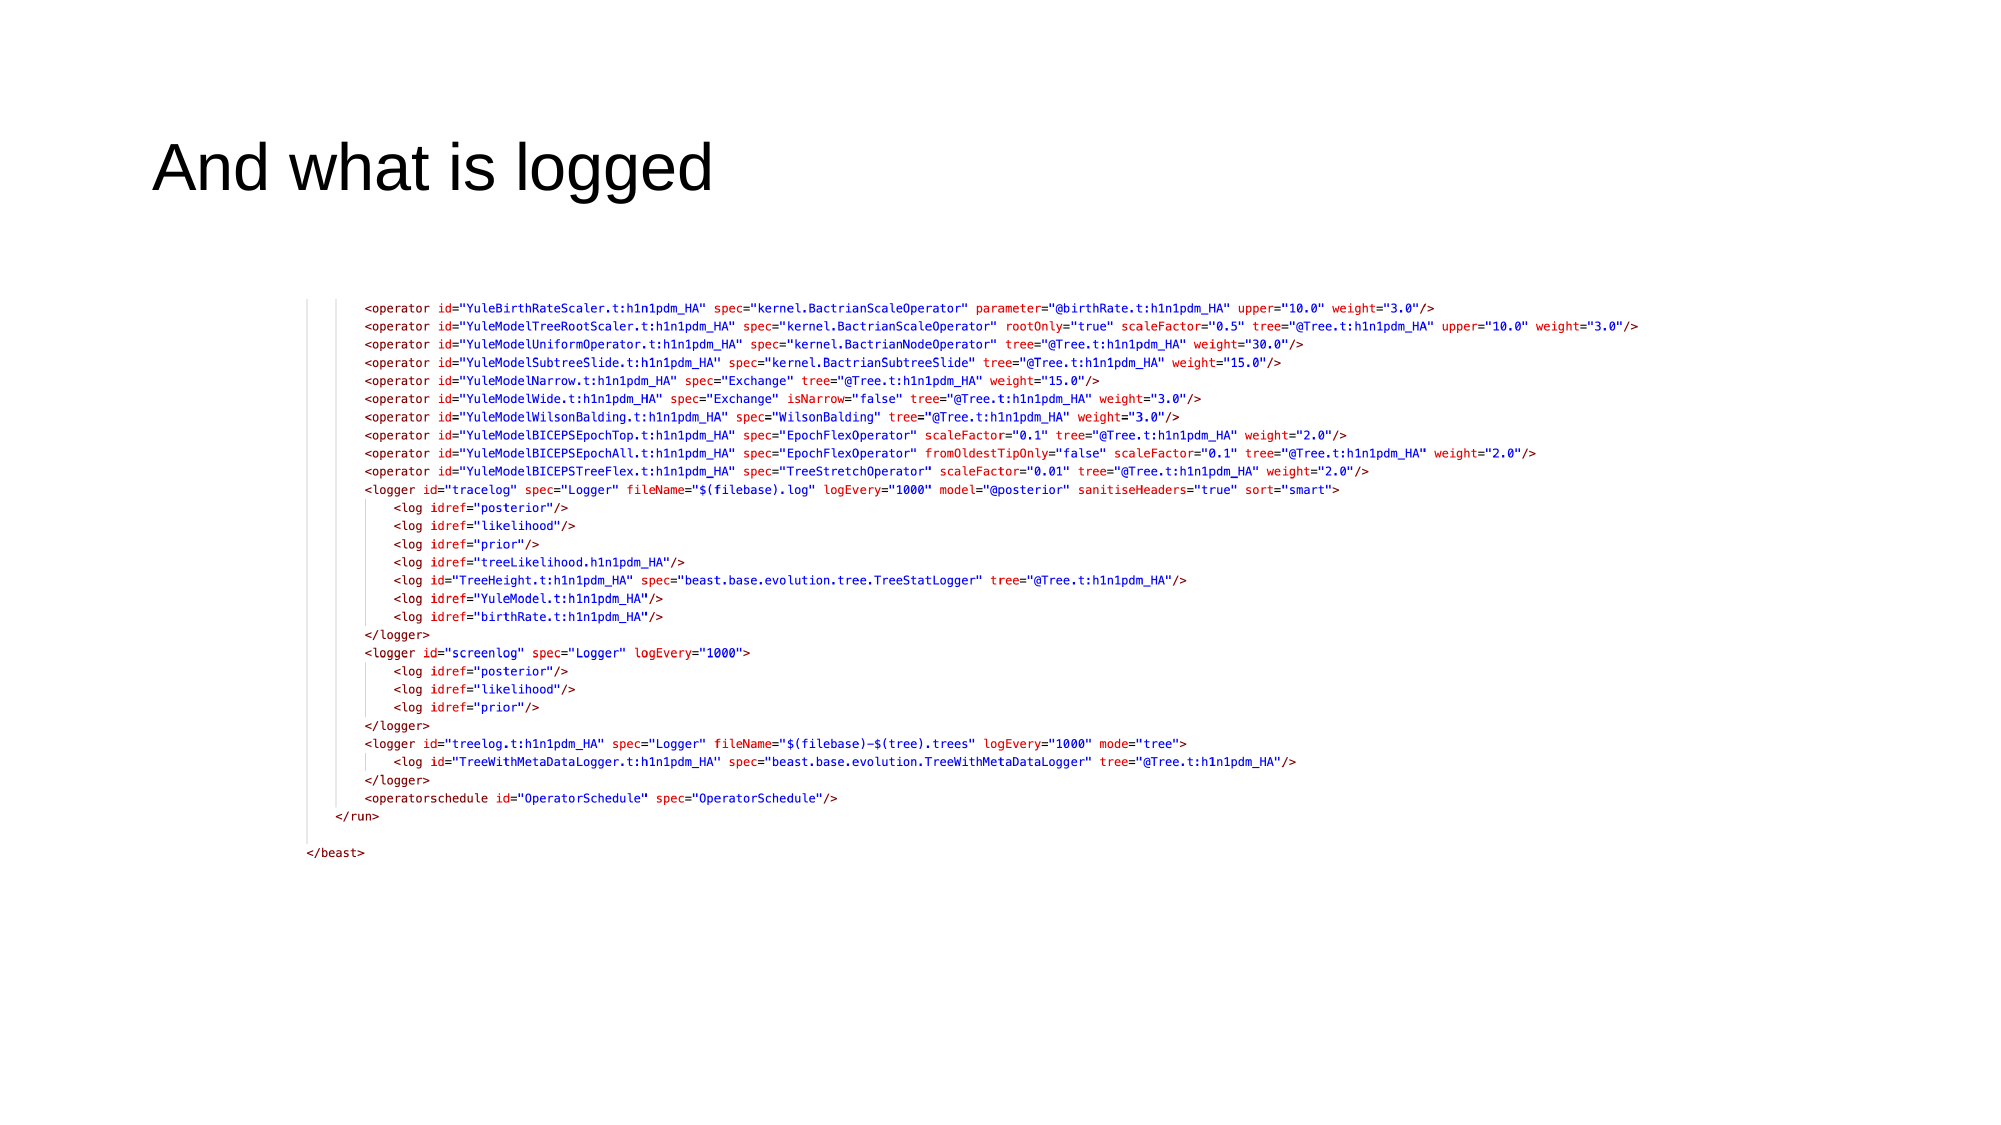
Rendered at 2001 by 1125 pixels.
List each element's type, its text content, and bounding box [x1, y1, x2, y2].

title And what is logged [137, 59, 1863, 278]
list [293, 299, 1707, 1014]
